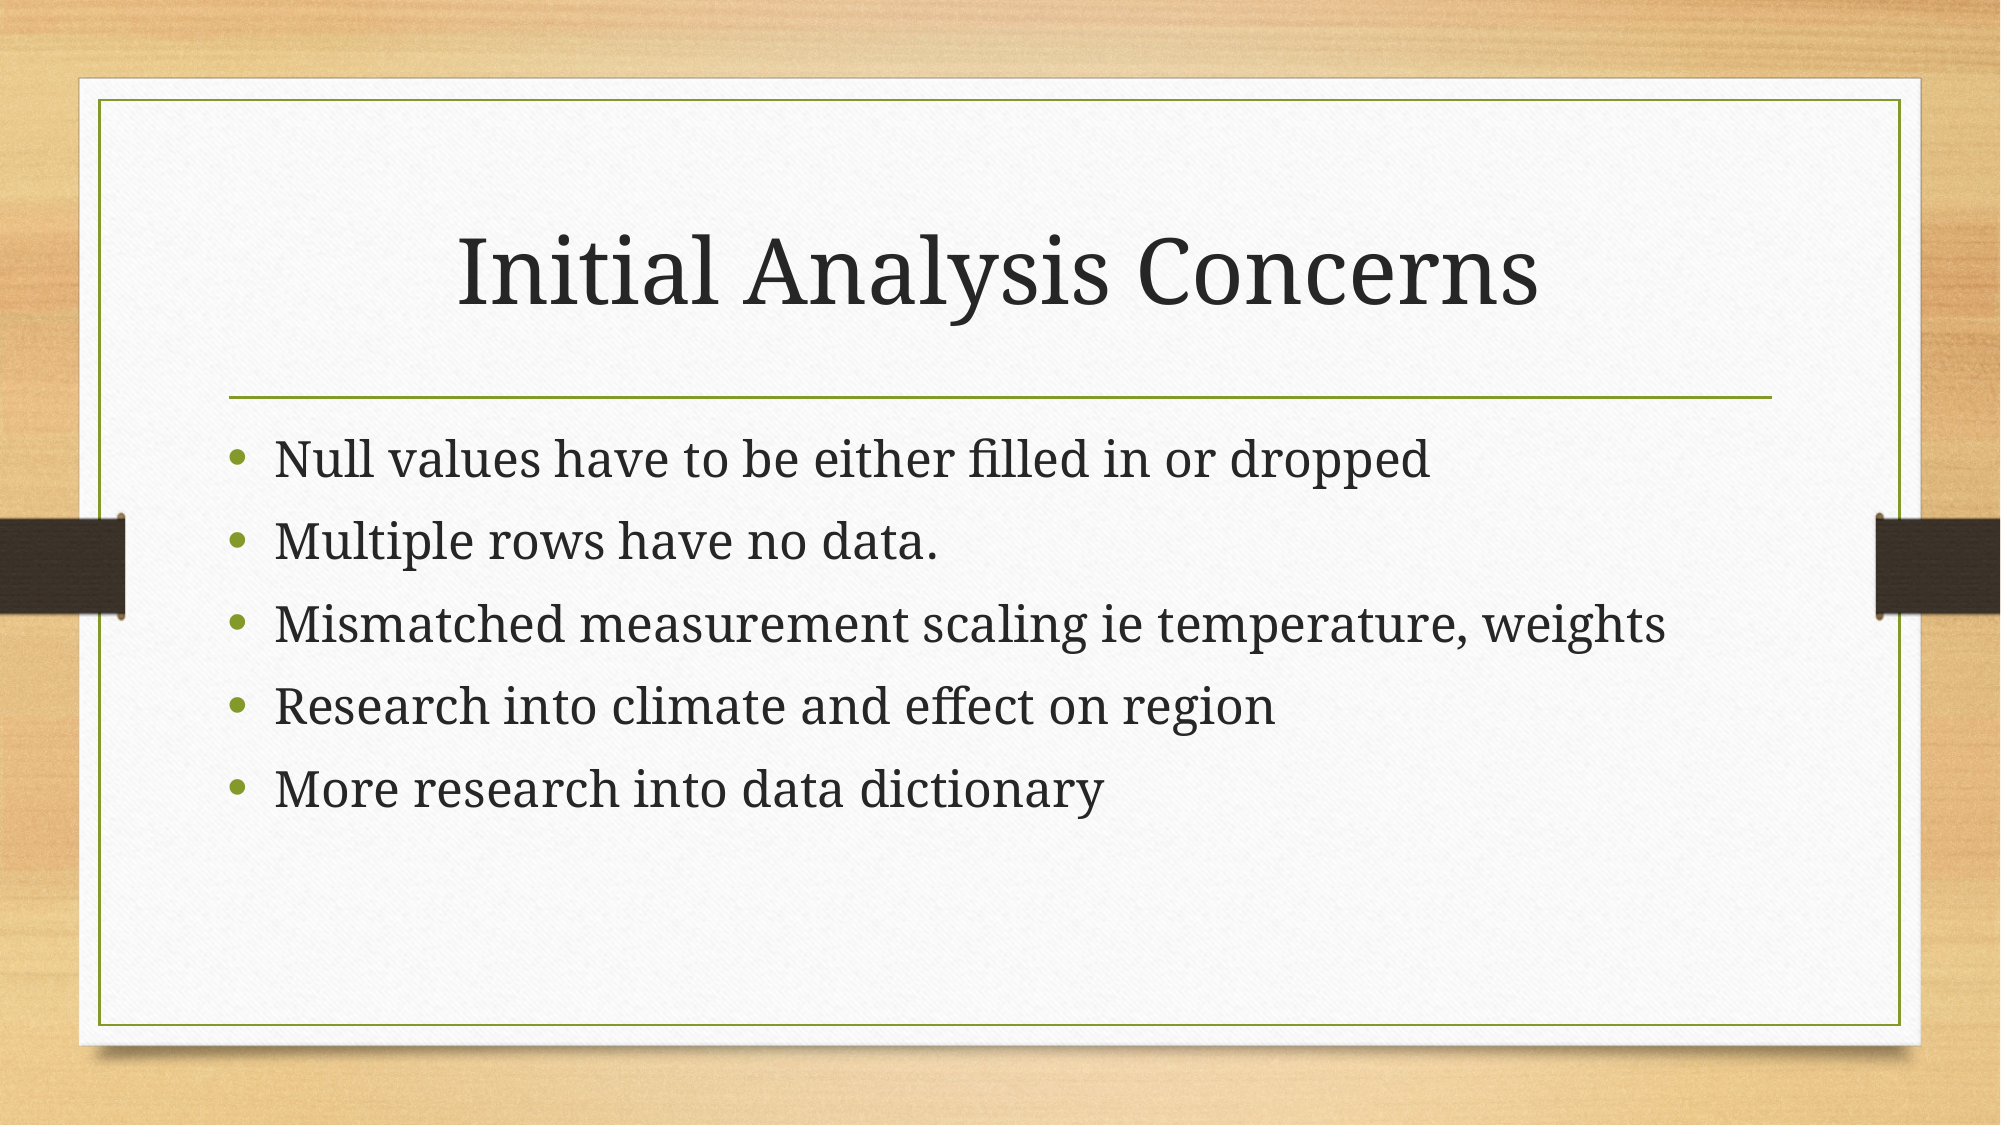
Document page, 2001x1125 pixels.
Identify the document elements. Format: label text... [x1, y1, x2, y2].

title Initial Analysis Concerns [212, 161, 1788, 375]
picture [0, 0, 2001, 1125]
list Null values have to be either filled in or dropped Multiple rows have no data. Mismatched measurement scaling ie temperature, weights Research into climate and effect on region More research into data dictionary [212, 419, 1788, 964]
